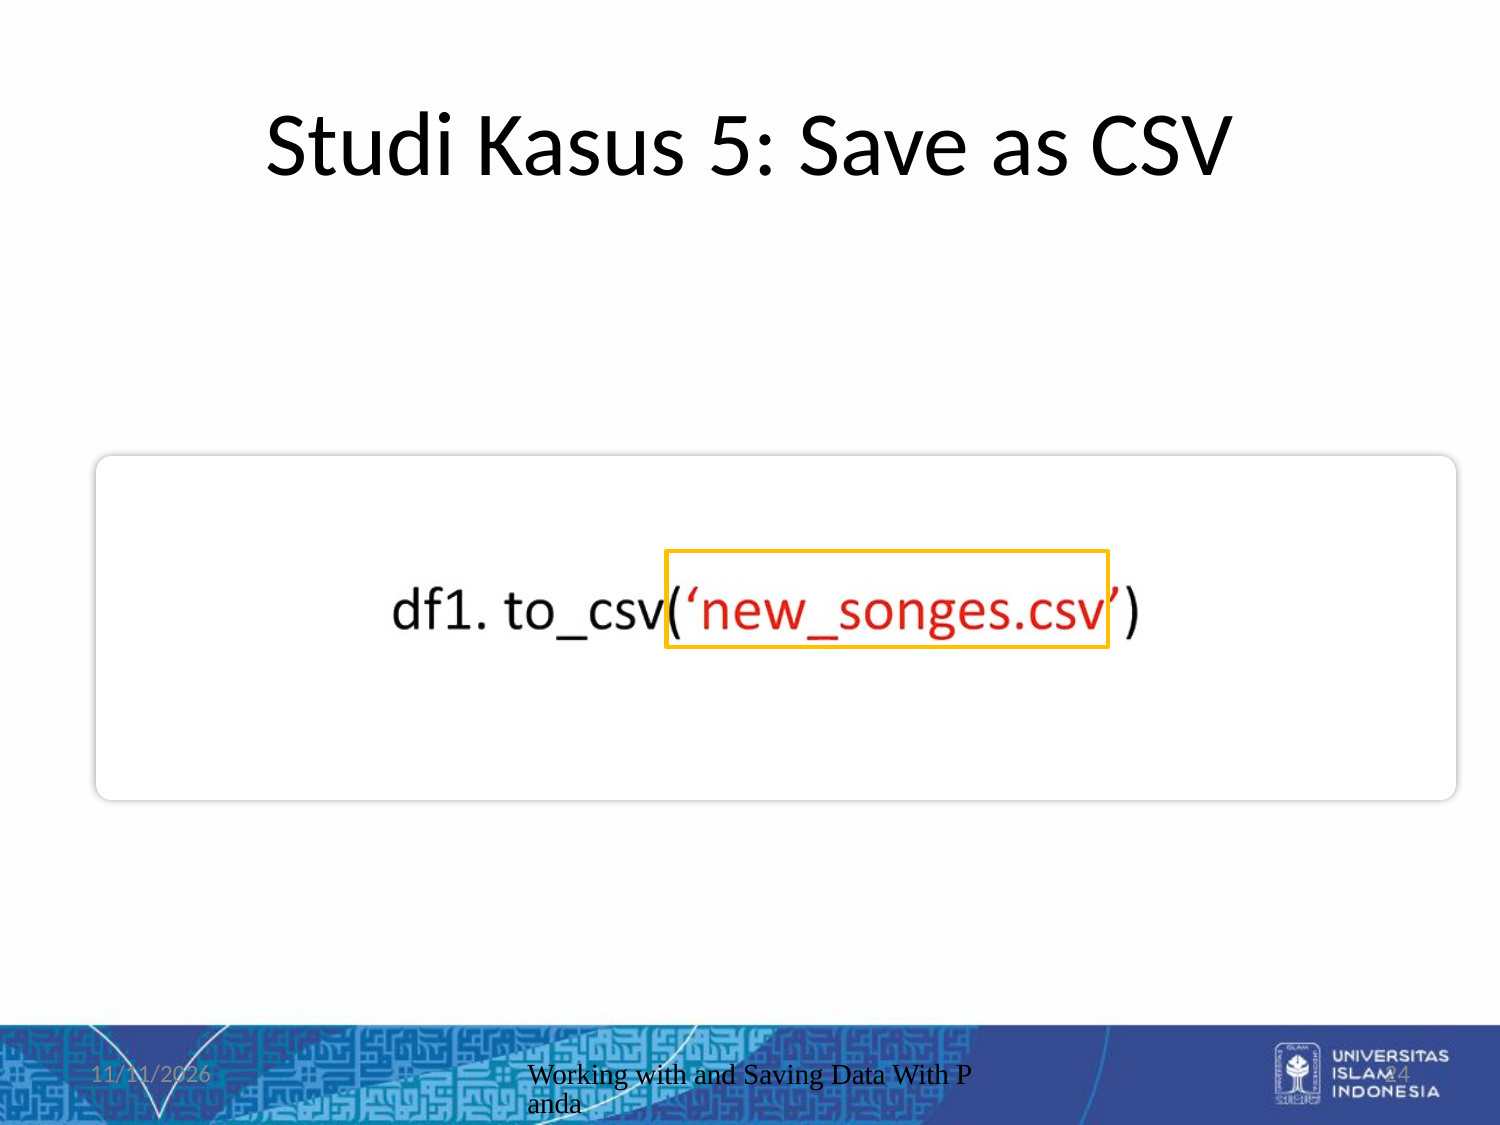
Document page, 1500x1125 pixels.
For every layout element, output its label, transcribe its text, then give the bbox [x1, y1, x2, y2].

title Studi Kasus 5: Save as CSV [75, 45, 1425, 233]
picture [0, 0, 1500, 1125]
slide_number 24 [1074, 1042, 1425, 1103]
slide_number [75, 1042, 425, 1103]
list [126, 487, 1426, 769]
footer Working with and Saving Data With Panda [512, 1042, 988, 1103]
